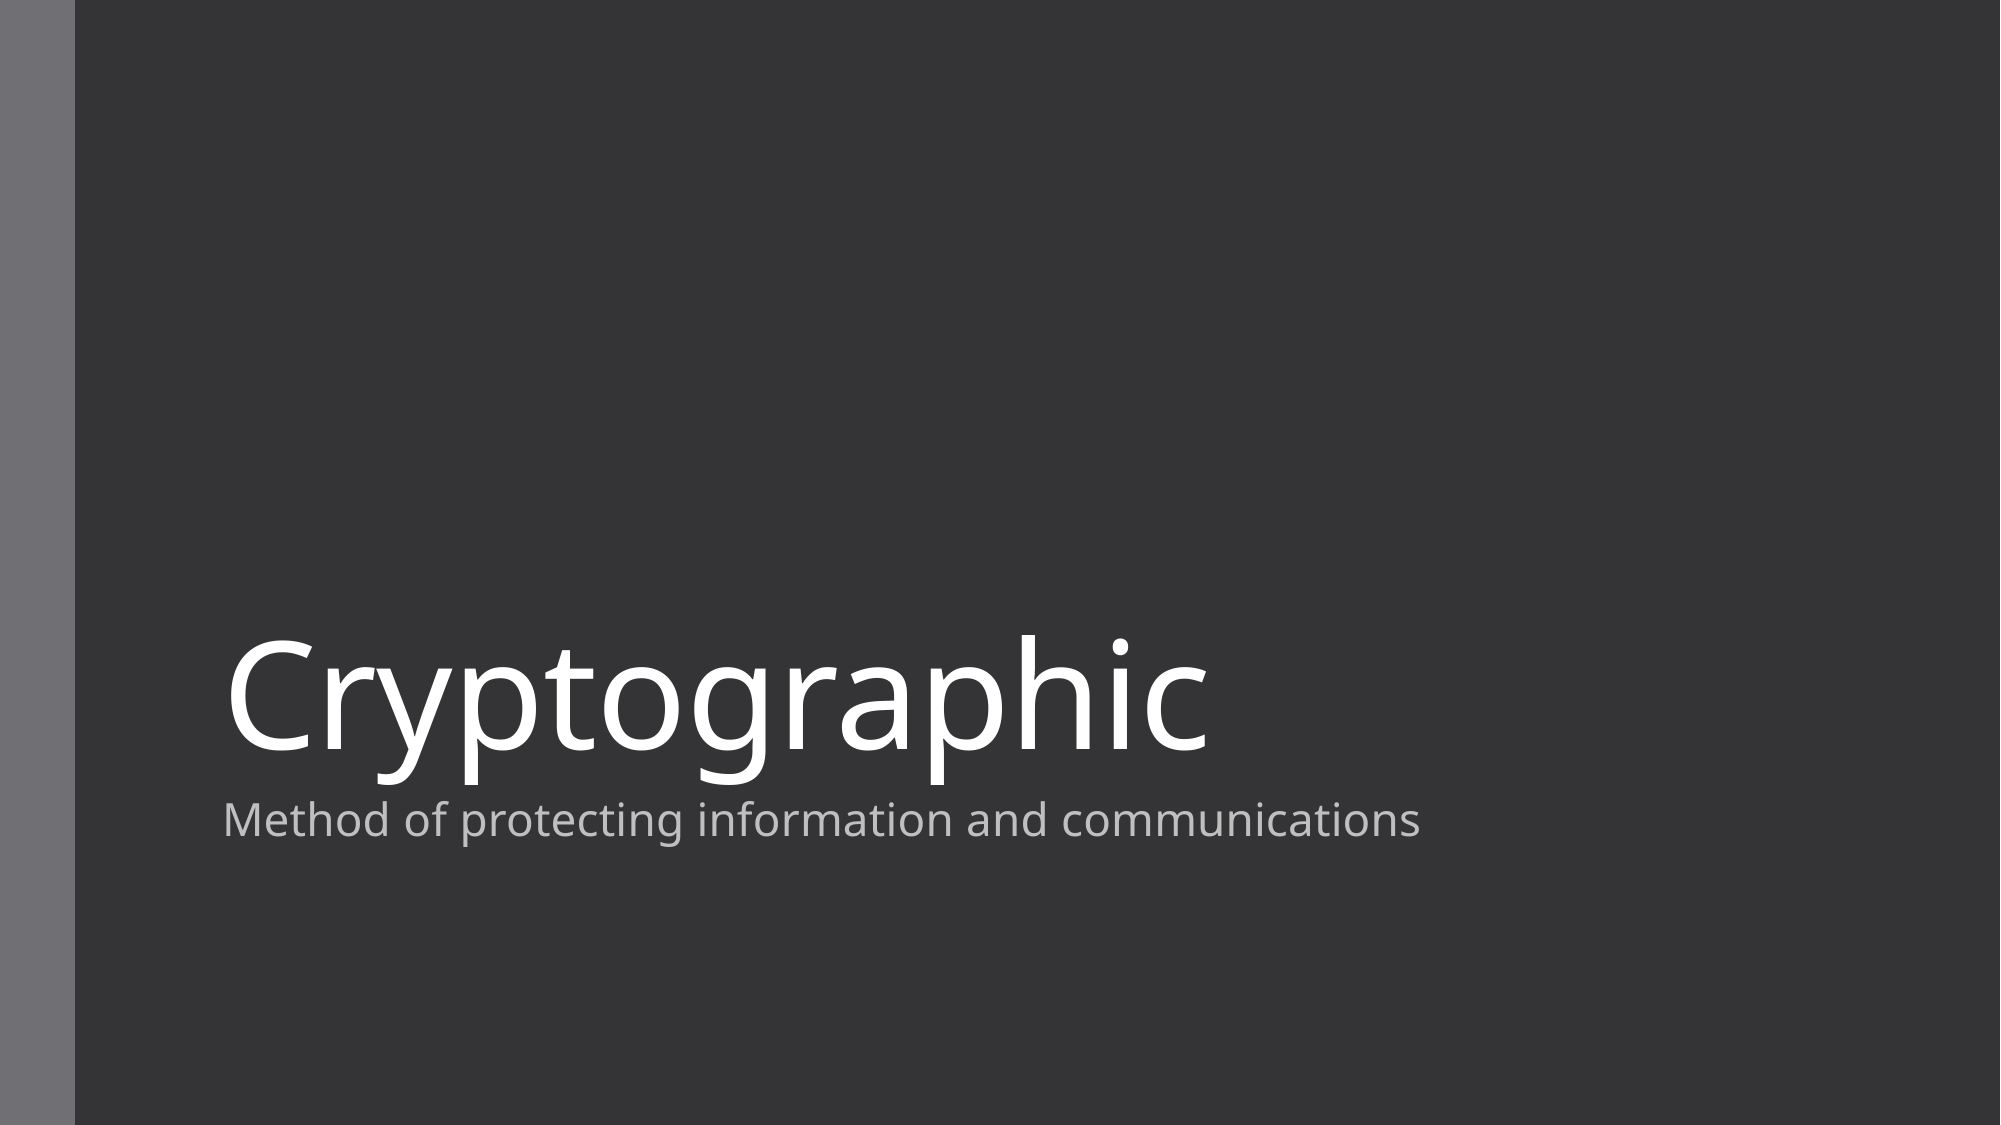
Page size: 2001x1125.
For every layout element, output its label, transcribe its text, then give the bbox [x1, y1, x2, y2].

title Cryptographic [206, 124, 1752, 787]
subtitle Method of protecting information and communications [206, 787, 1752, 1065]
